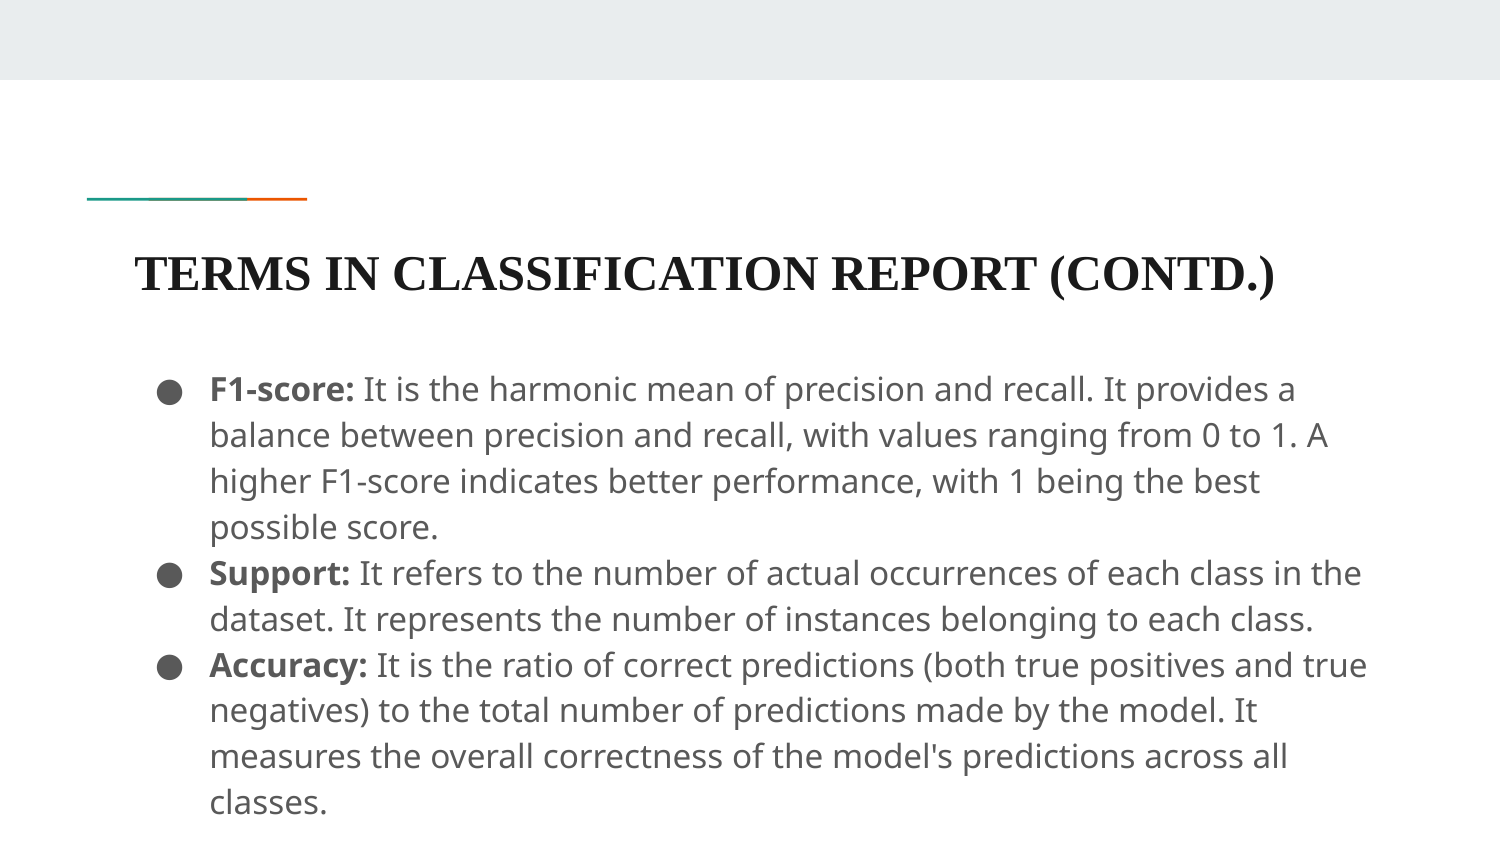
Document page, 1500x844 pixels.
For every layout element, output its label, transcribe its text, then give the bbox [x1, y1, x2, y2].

title TERMS IN CLASSIFICATION REPORT (CONTD.) [119, 224, 1381, 347]
list F1-score: It is the harmonic mean of precision and recall. It provides a balance between precision and recall, with values ranging from 0 to 1. A higher F1-score indicates better performance, with 1 being the best possible score. Support: It refers to the number of actual occurrences of each class in the dataset. It represents the number of instances belonging to each class. Accuracy: It is the ratio of correct predictions (both true positives and true negatives) to the total number of predictions made by the model. It measures the overall correctness of the model's predictions across all classes. [119, 347, 1405, 844]
